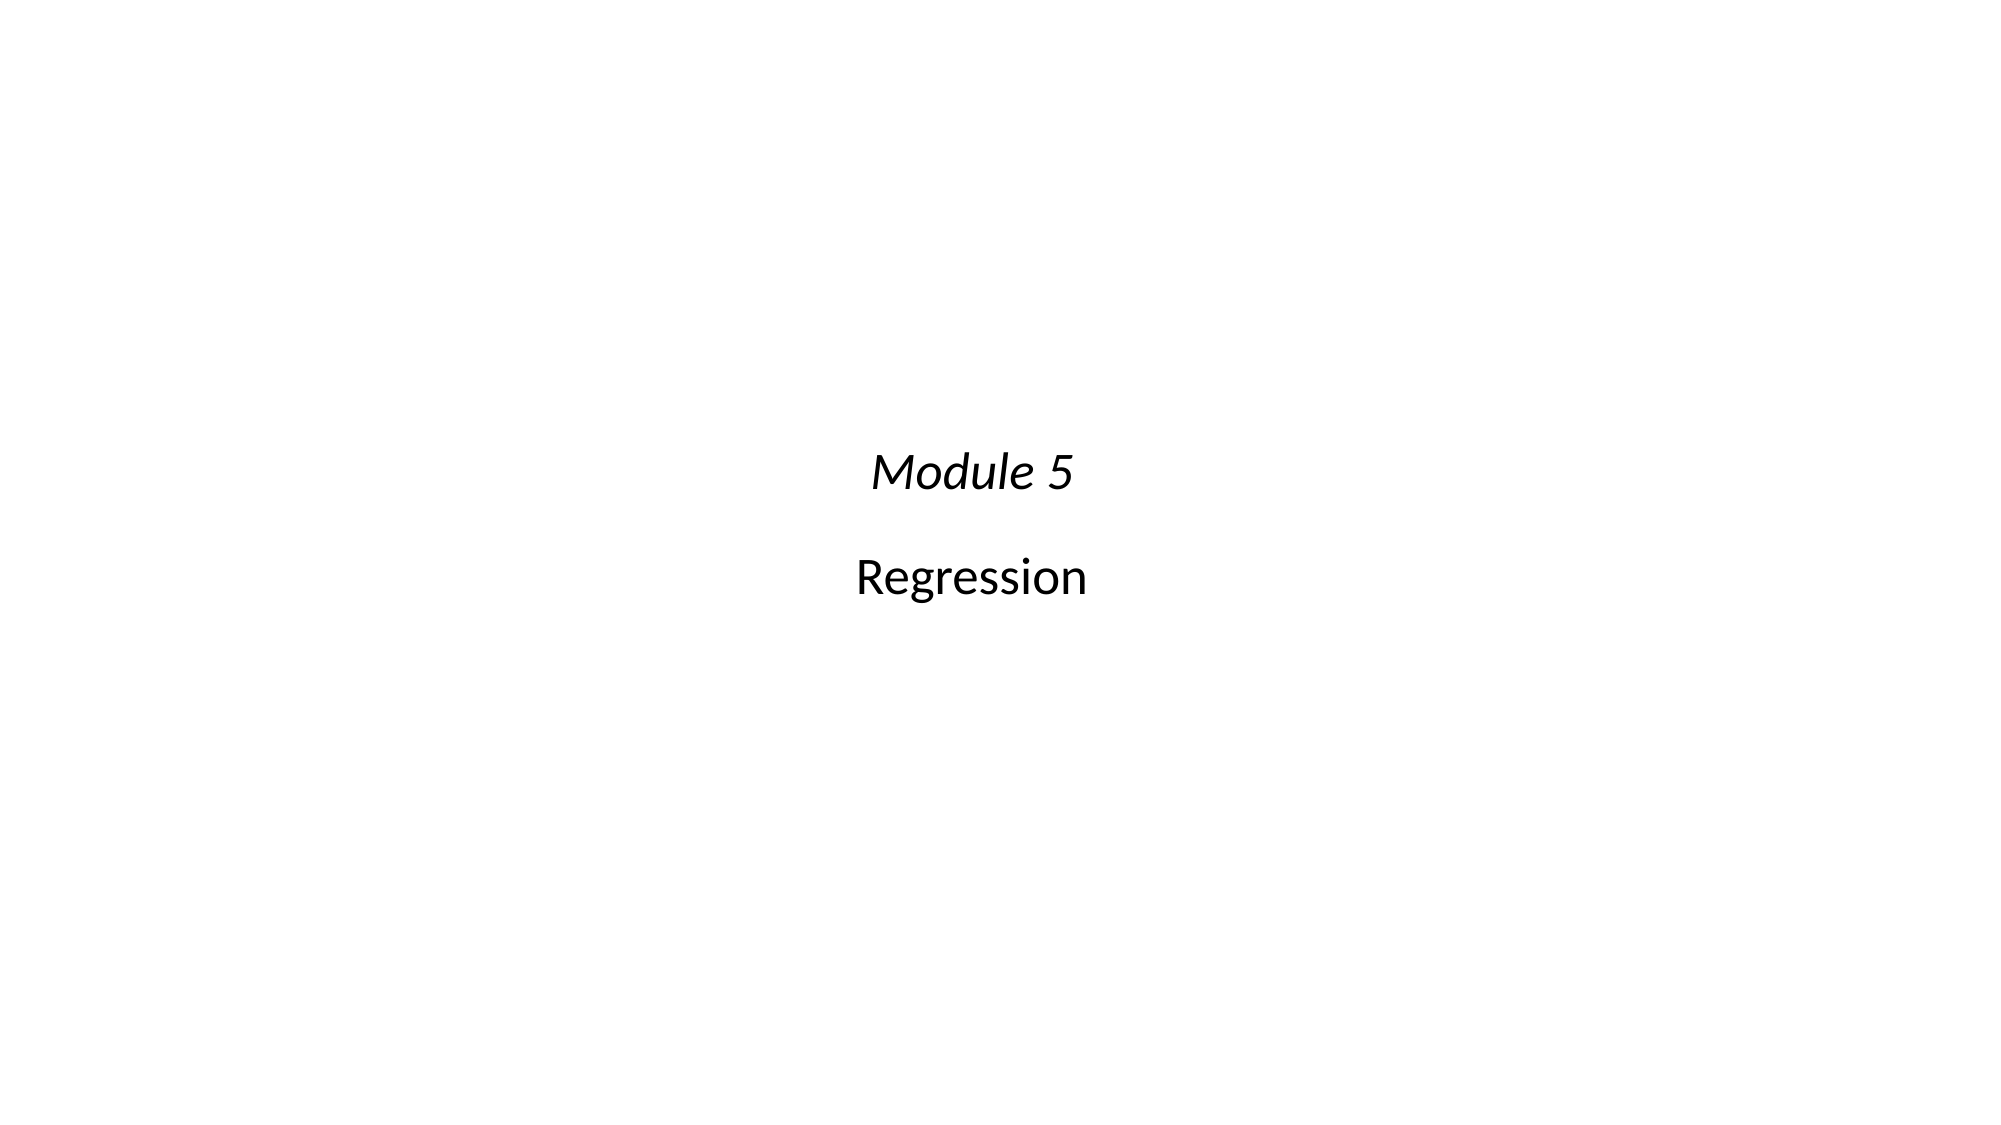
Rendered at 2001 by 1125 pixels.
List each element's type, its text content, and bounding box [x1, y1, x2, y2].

text_box Module 5 Regression [348, 430, 1596, 724]
